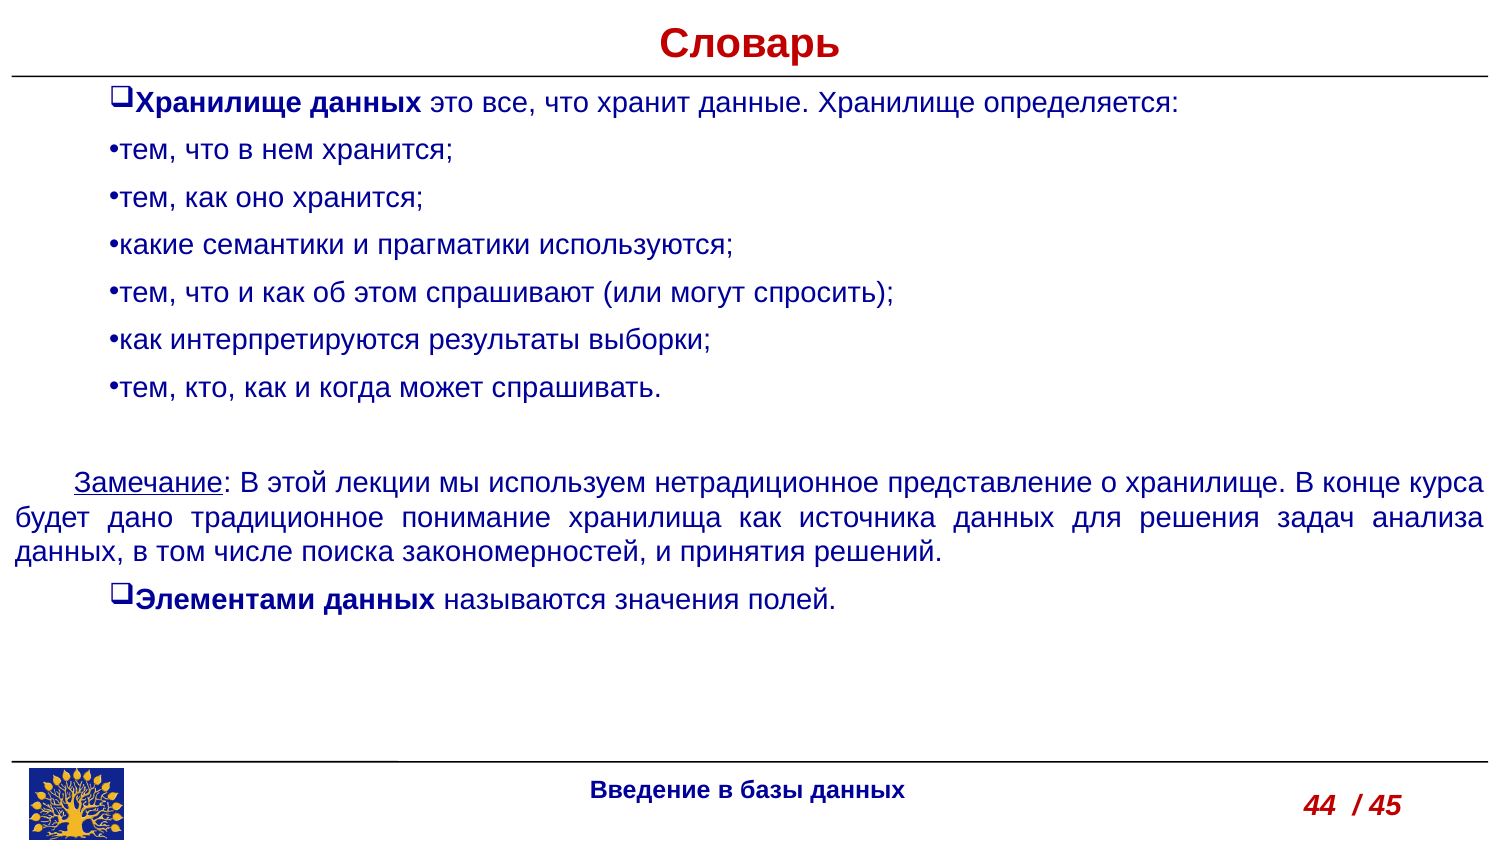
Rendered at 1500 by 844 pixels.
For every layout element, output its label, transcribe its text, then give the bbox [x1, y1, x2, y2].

text_box Словарь [0, 8, 1500, 75]
text_box Хранилище данных это все, что хранит данные. Хранилище определяется: тем, что в нем хранится; тем, как оно хранится; какие семантики и прагматики используются; тем, что и как об этом спрашивают (или могут спросить); как интерпретируются результаты выборки; тем, кто, как и когда может спрашивать. Замечание: В этой лекции мы используем нетрадиционное представление о хранилище. В конце курса будет дано традиционное понимание хранилища как источника данных для решения задач анализа данных, в том числе поиска закономерностей, и принятия решений. Элементами данных называются значения полей. [0, 75, 1500, 623]
picture [29, 768, 124, 840]
